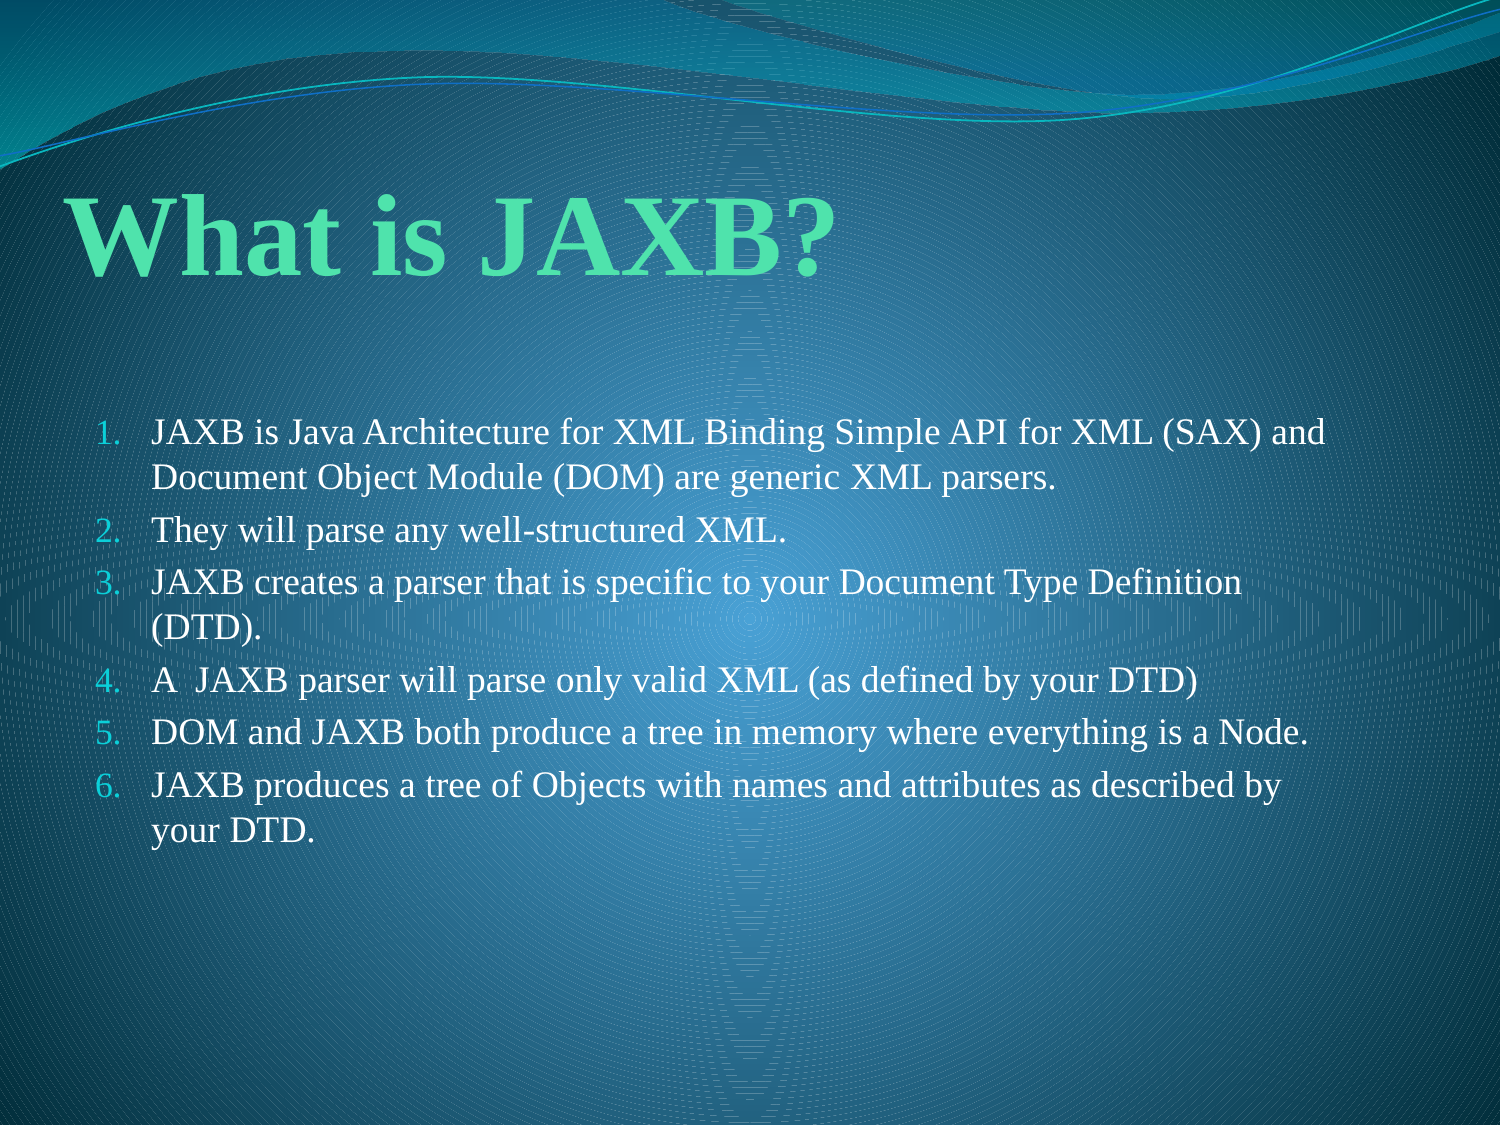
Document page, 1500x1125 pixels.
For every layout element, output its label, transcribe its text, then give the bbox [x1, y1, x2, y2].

list JAXB is Java Architecture for XML Binding Simple API for XML (SAX) and Document Object Module (DOM) are generic XML parsers. They will parse any well-structured XML. JAXB creates a parser that is specific to your Document Type Definition (DTD). A JAXB parser will parse only valid XML (as defined by your DTD) DOM and JAXB both produce a tree in memory where everything is a Node. JAXB produces a tree of Objects with names and attributes as described by your DTD. [87, 399, 1363, 938]
title What is JAXB? [62, 75, 1338, 299]
